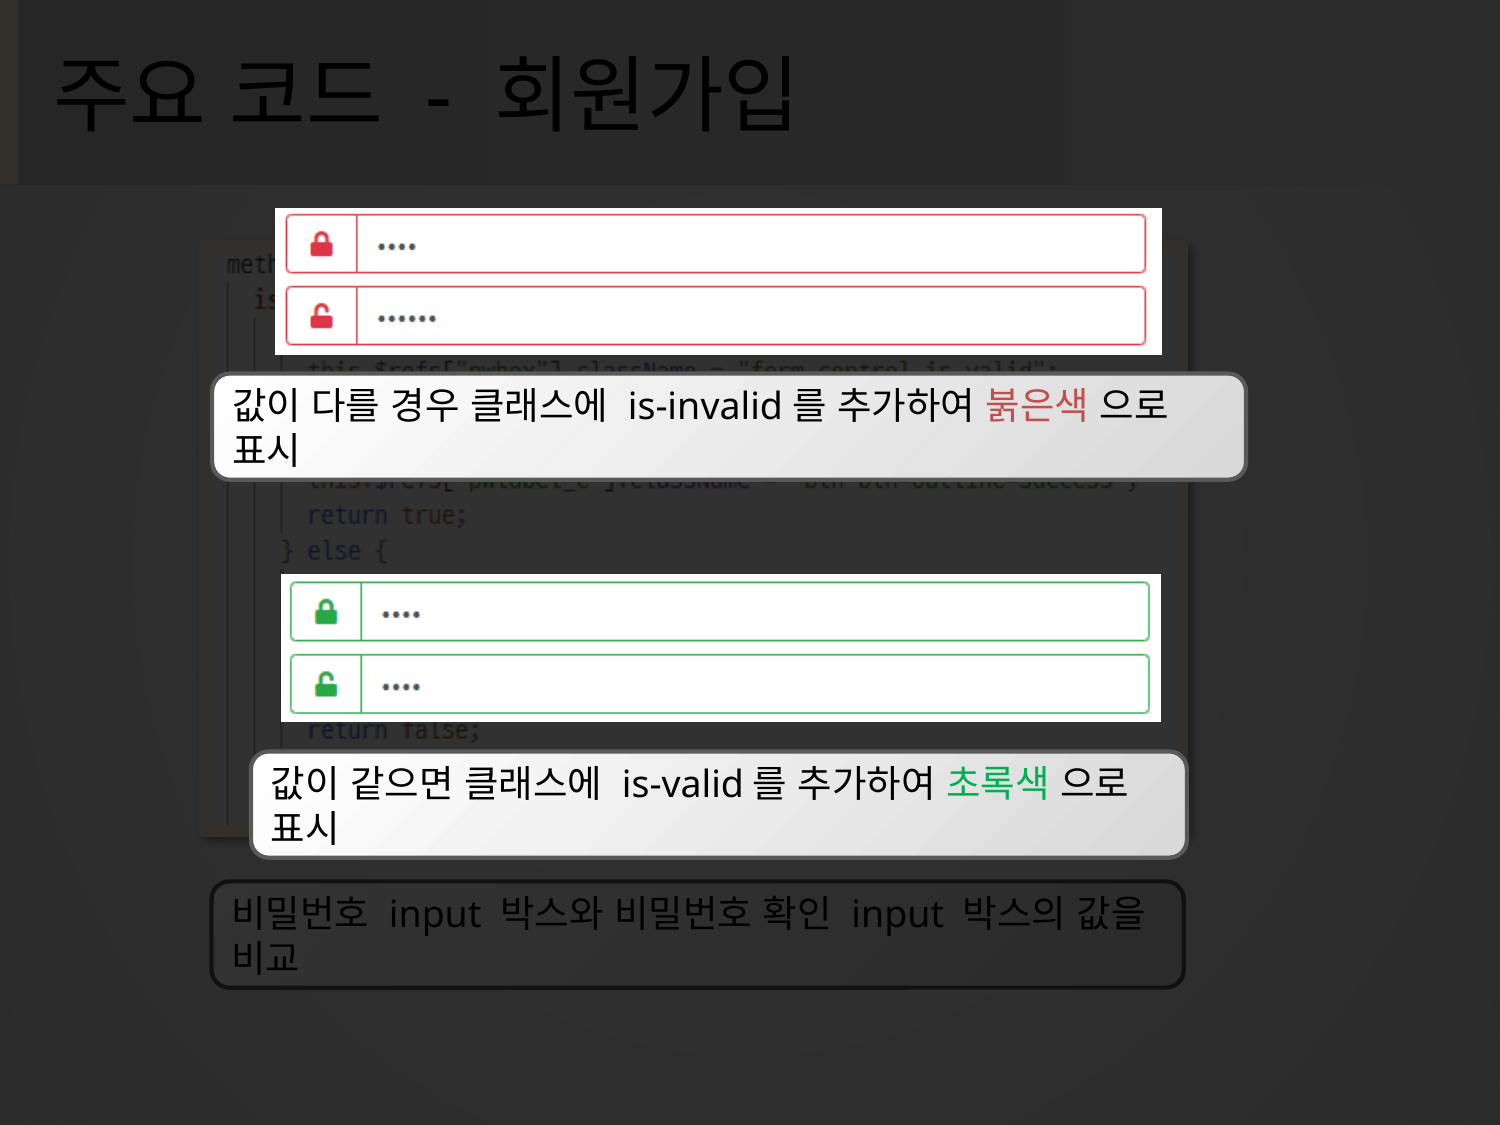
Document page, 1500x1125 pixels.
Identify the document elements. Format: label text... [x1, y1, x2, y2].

text_box 값이 다를 경우 클래스에 is-invalid를 추가하여 붉은색 으로 표시 [1179, 371, 1249, 482]
text_box [0, 192, 1500, 1125]
text_box 값이 같으면 클래스에 is-valid를 추가하여 초록색 으로 표시 [248, 751, 1190, 860]
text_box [0, 0, 1500, 185]
picture [210, 207, 1176, 826]
